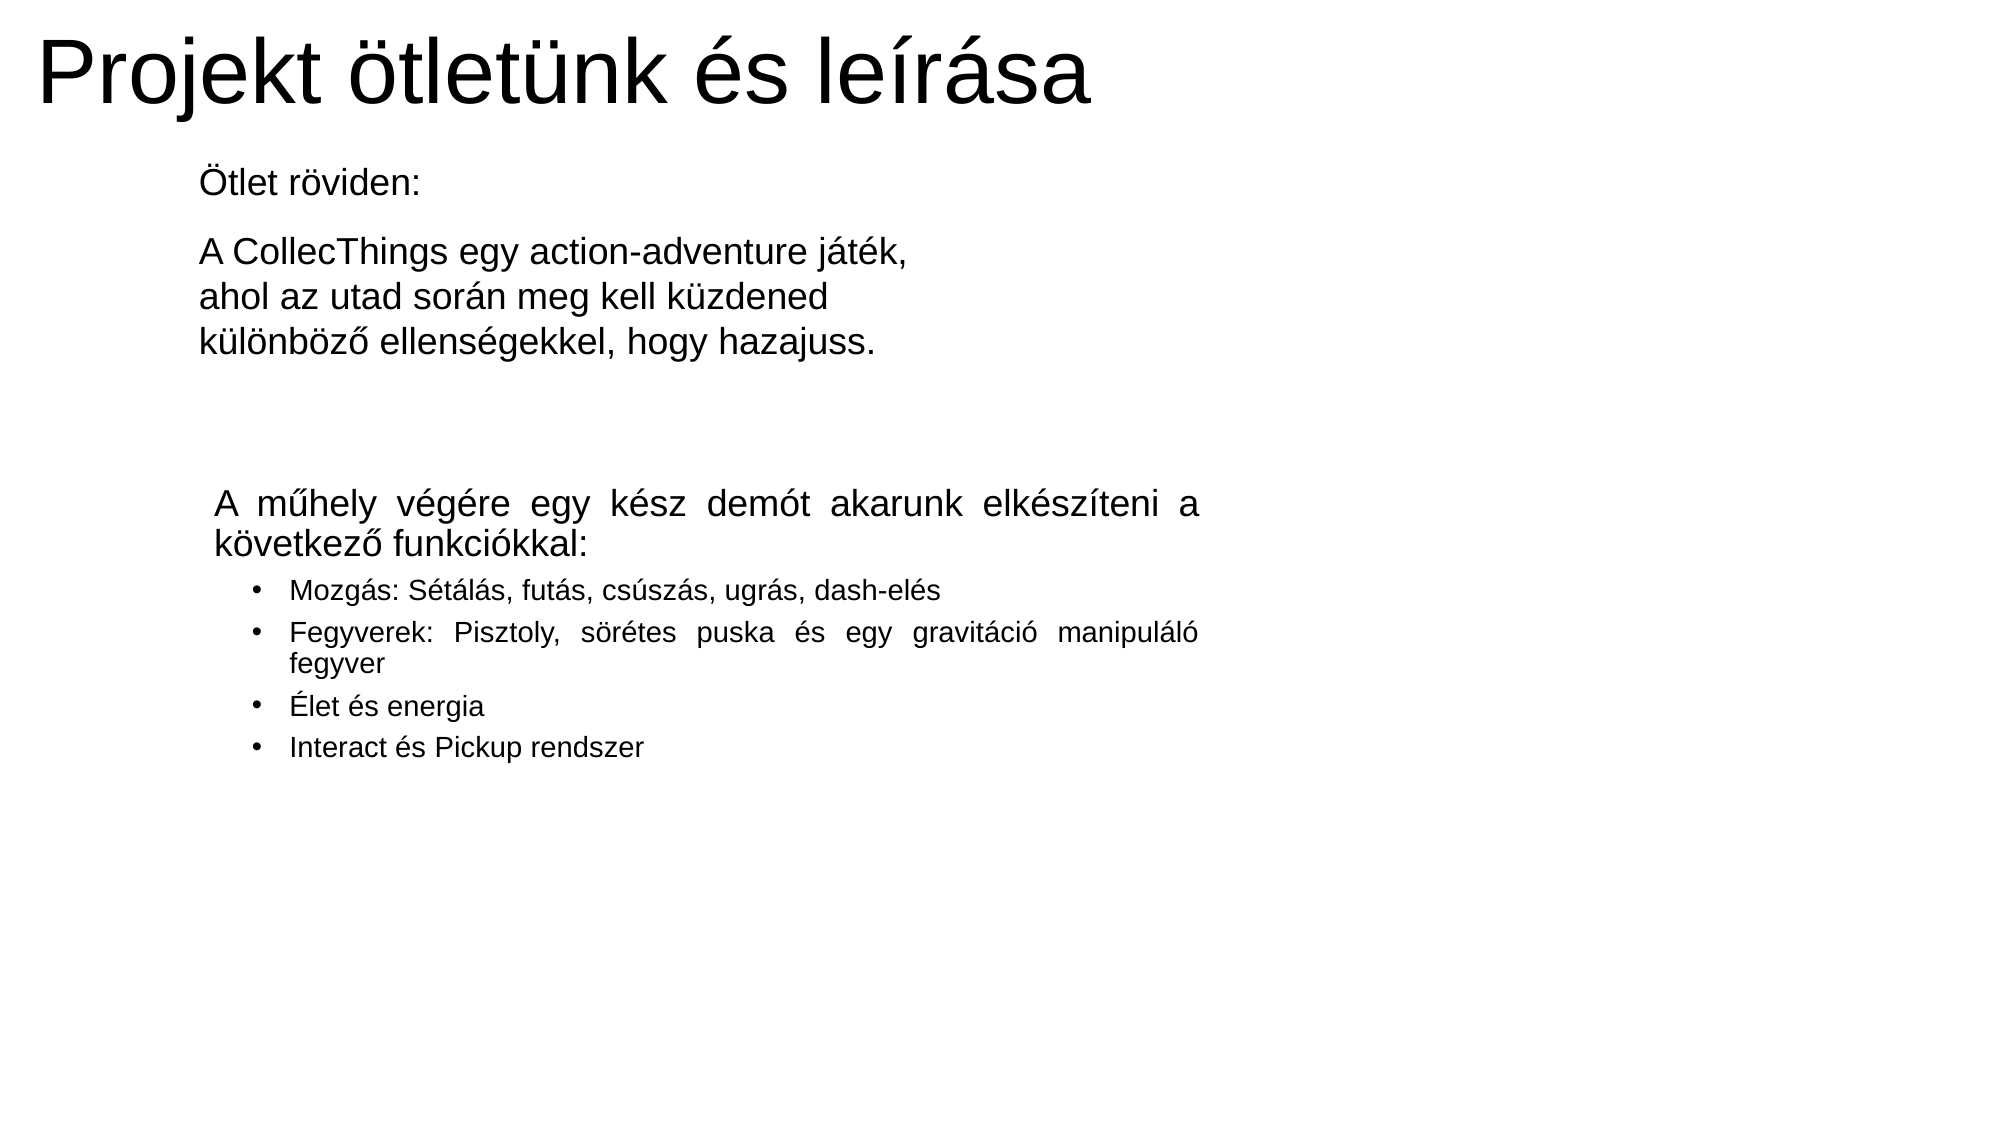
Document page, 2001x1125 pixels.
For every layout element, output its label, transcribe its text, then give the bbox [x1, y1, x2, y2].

title Projekt ötletünk és leírása [21, 16, 1667, 133]
list A műhely végére egy kész demót akarunk elkészíteni a következő funkciókkal: Mozgás: Sétálás, futás, csúszás, ugrás, dash-elés Fegyverek: Pisztoly, sörétes puska és egy gravitáció manipuláló fegyver Élet és energia Interact és Pickup rendszer [161, 476, 1215, 1069]
text_box Ötlet röviden: A CollecThings egy action-adventure játék, ahol az utad során meg kell küzdened különböző ellenségekkel, hogy hazajuss. [184, 150, 965, 370]
